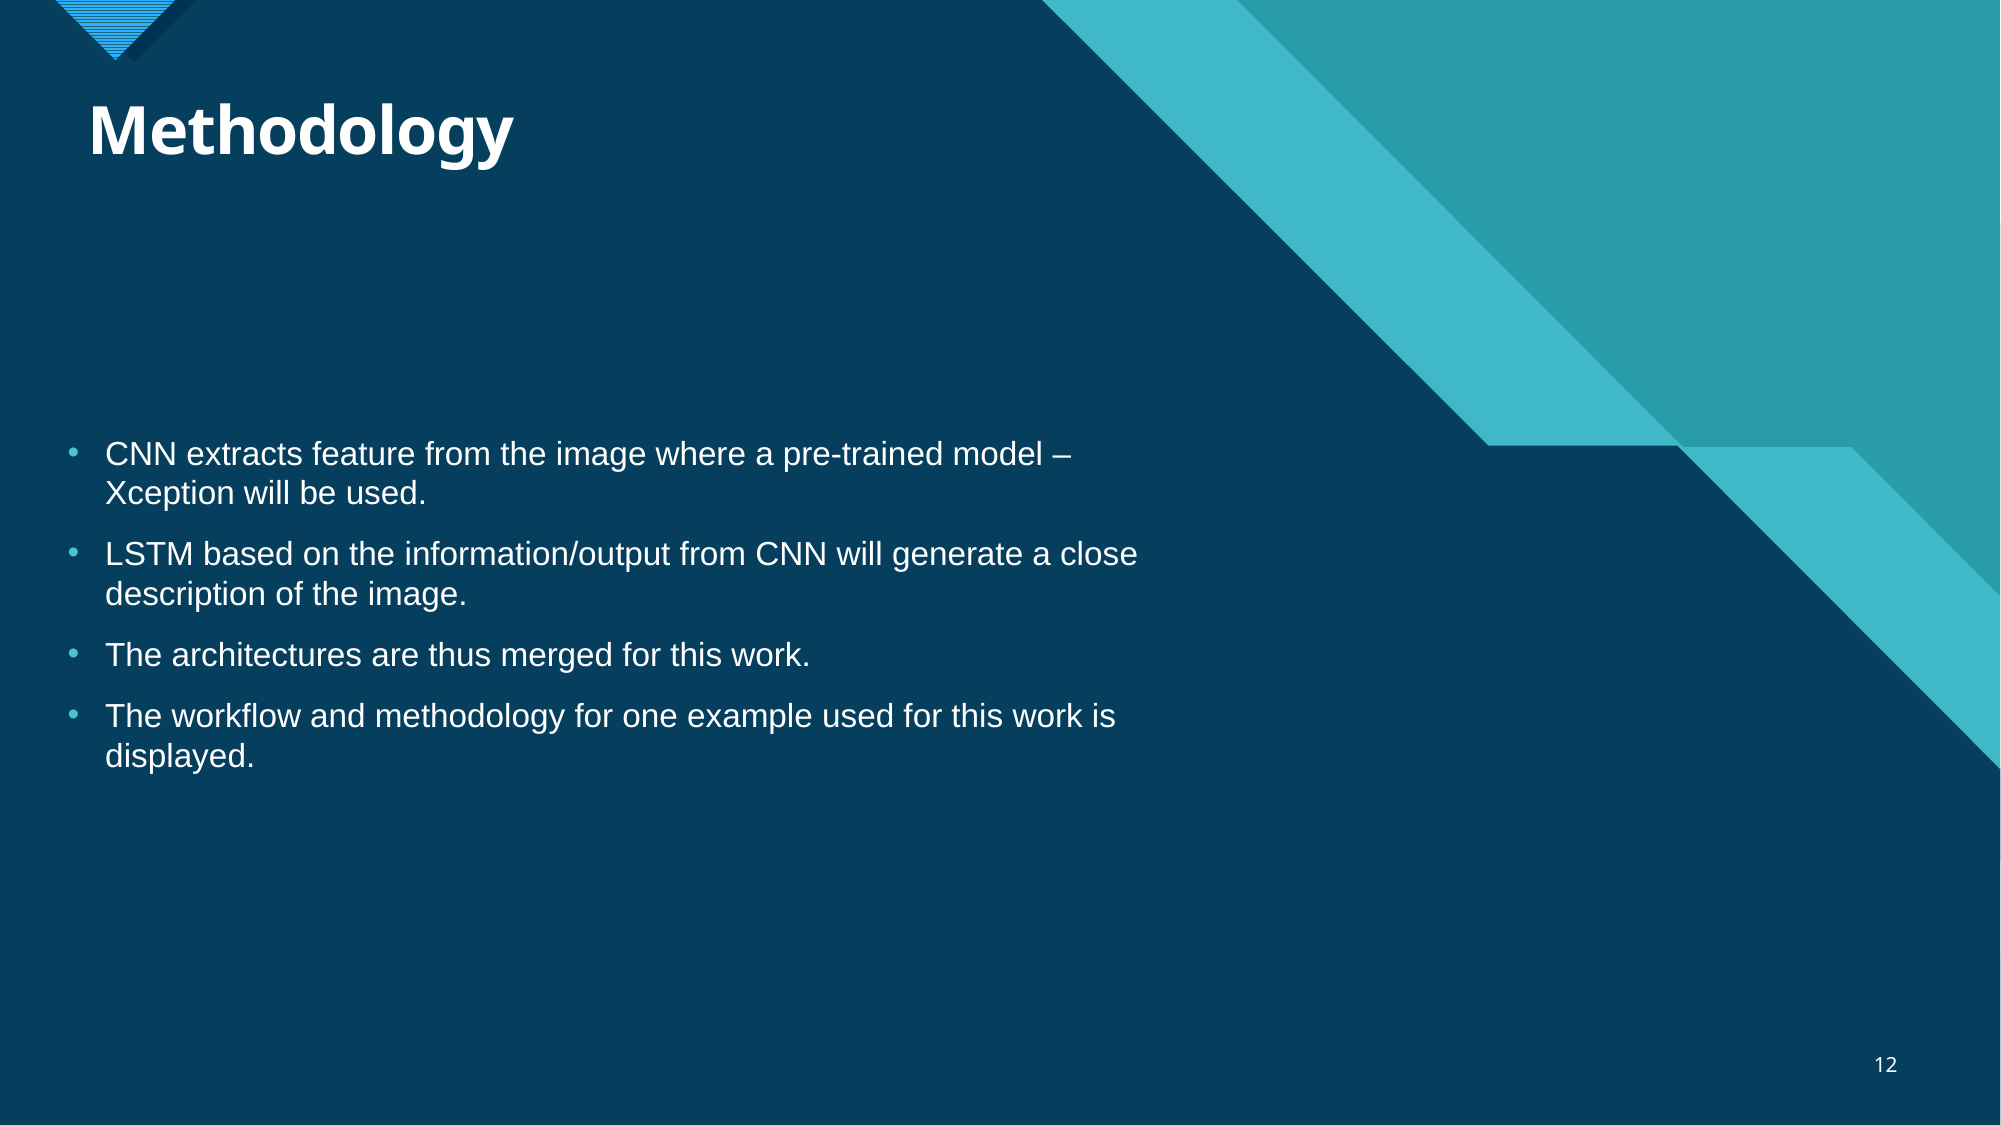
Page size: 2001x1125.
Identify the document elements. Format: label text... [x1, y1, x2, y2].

list CNN extracts feature from the image where a pre-trained model – Xception will be used. LSTM based on the information/output from CNN will generate a close description of the image. The architectures are thus merged for this work. The workflow and methodology for one example used for this work is displayed. [52, 424, 1155, 1096]
slide_number 12 [1845, 1035, 1913, 1096]
title Methodology [72, 89, 1913, 177]
